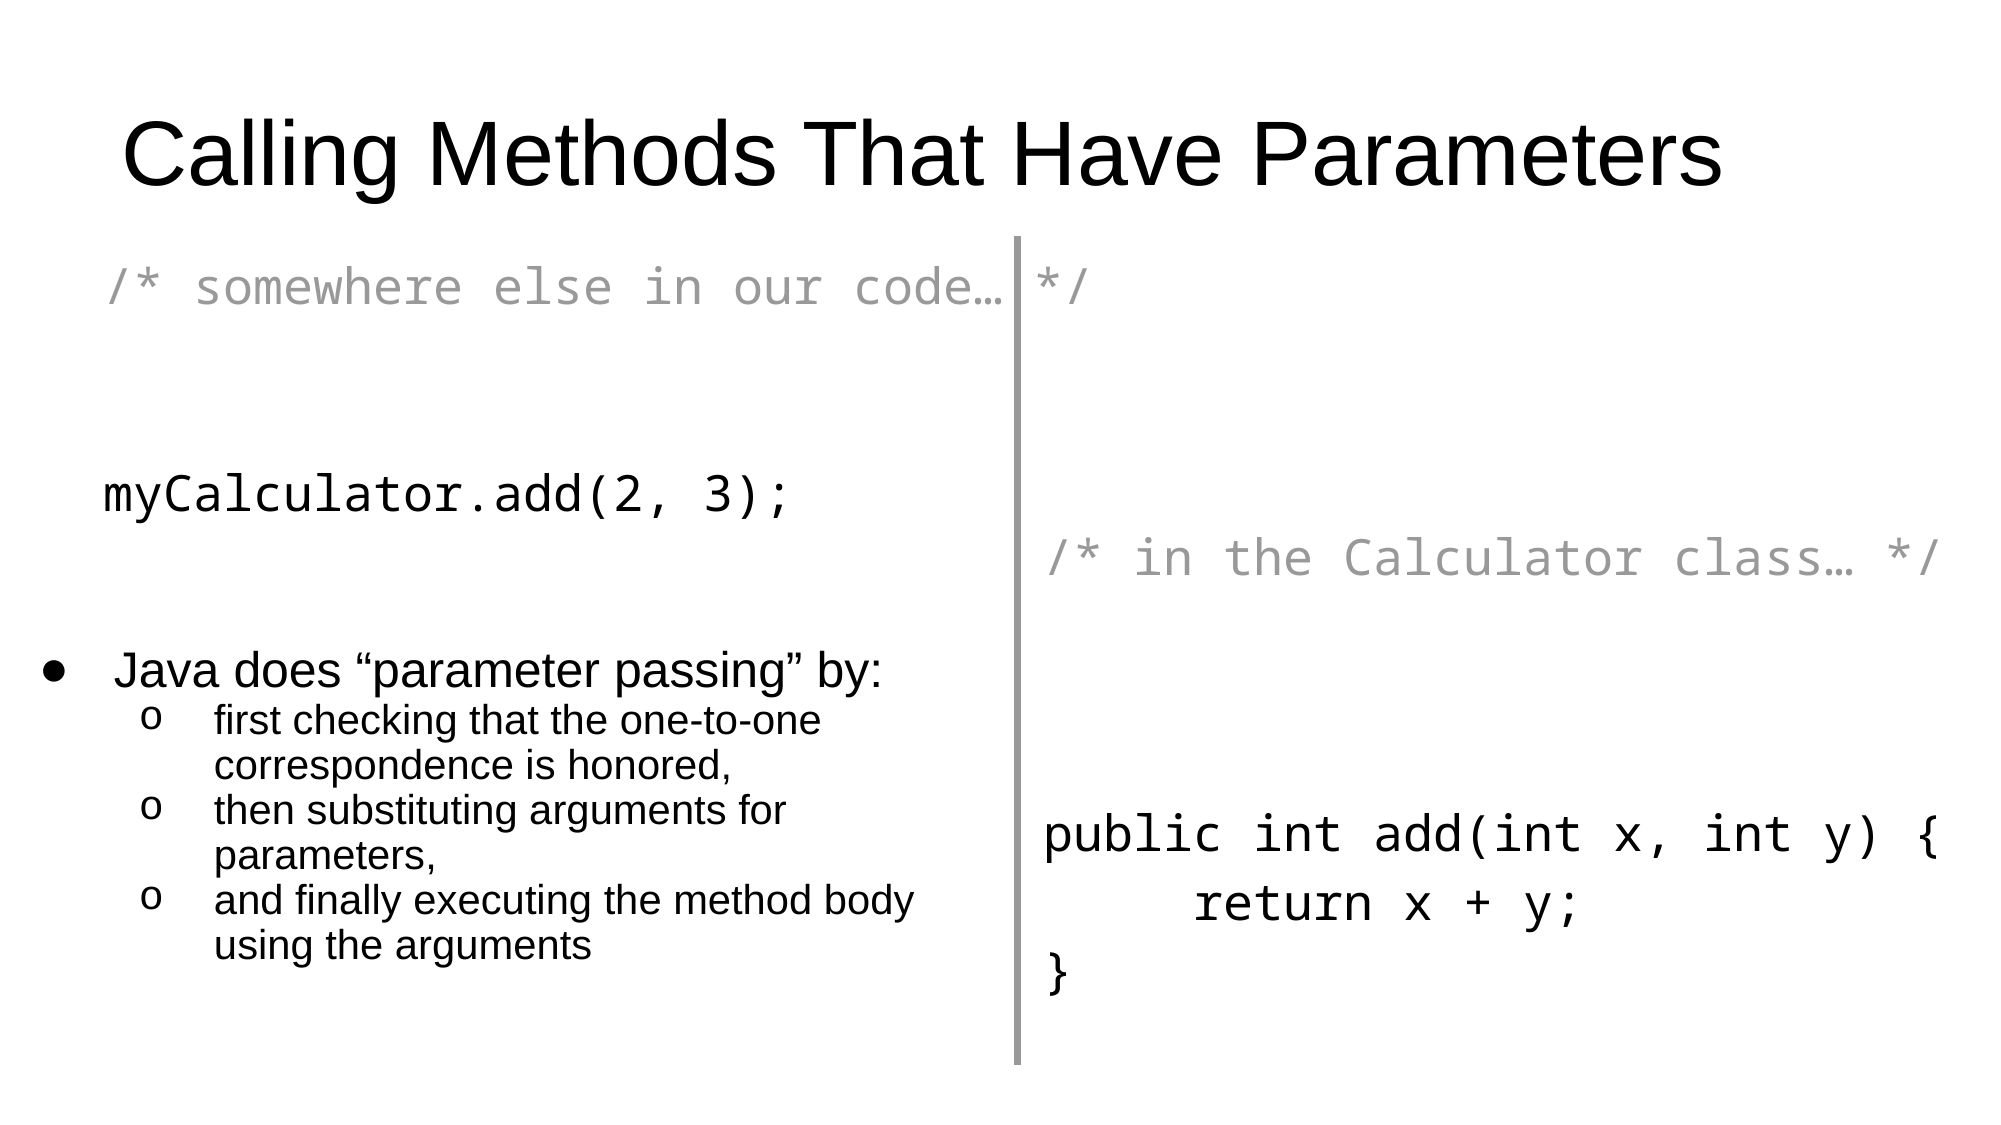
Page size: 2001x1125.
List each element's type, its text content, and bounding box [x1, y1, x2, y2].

text_box /* in the Calculator class… */ public int add(int x, int y) { return x + y; } [1023, 229, 2000, 1045]
list /* somewhere else in our code… */ myCalculator.add(2, 3); [53, 225, 1125, 1028]
title Calling Methods That Have Parameters [101, 37, 2000, 226]
list Java does “parameter passing” by: first checking that the one-to-one correspondence is honored, then substituting arguments for parameters, and finally executing the method body using the arguments [0, 566, 1012, 1047]
